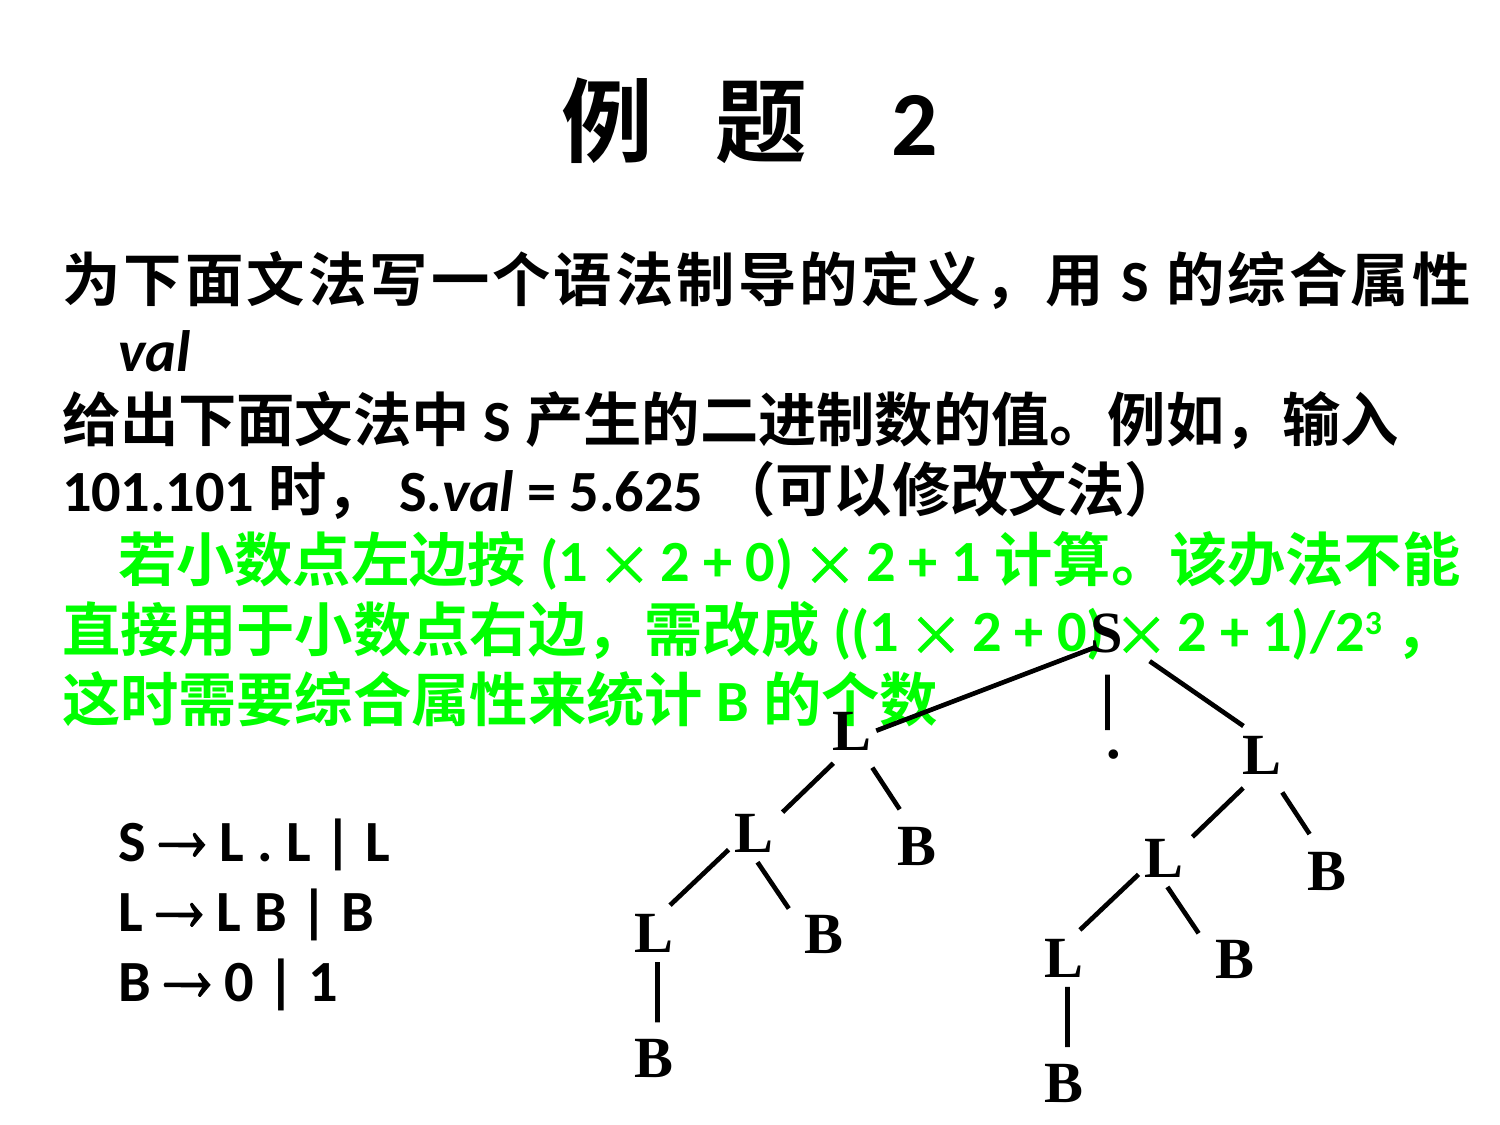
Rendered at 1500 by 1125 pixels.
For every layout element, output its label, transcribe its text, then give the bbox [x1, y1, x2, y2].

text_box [619, 586, 1381, 1125]
list 为下面文法写一个语法制导的定义，用S的综合属性val 给出下面文法中S产生的二进制数的值。例如，输入 101.101时，S.val = 5.625（可以修改文法） 若小数点左边按(1  2 + 0)  2 + 1计算。该办法不能 直接用于小数点右边，需改成((1  2 + 0)  2 + 1)/23， 这时需要综合属性来统计B的个数 S  L . L | L L  L B | B B  0 | 1 [47, 235, 1500, 1063]
title 例 题 2 [62, 50, 1438, 188]
